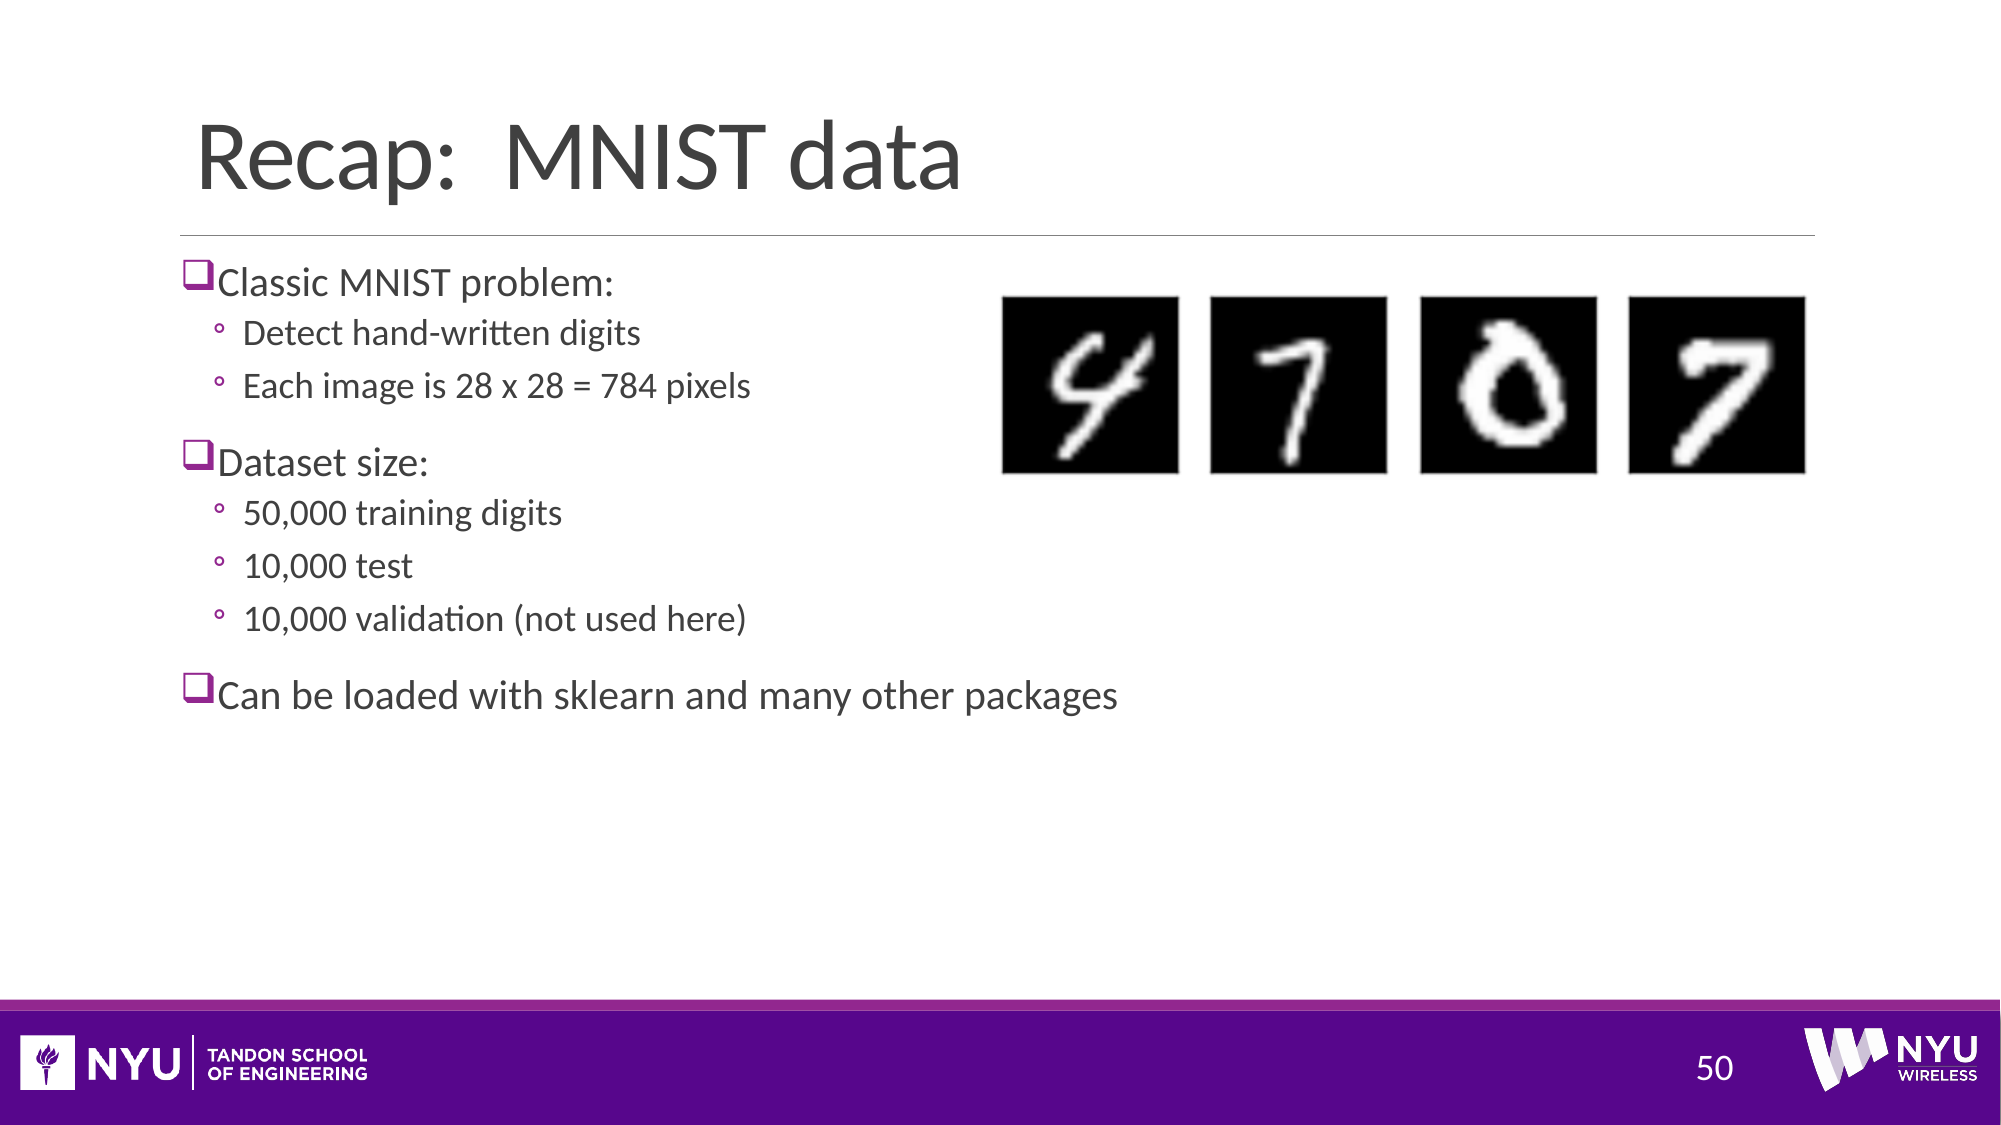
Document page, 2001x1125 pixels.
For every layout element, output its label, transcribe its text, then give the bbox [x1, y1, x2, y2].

slide_number 50 [1533, 1035, 1749, 1096]
title Recap: MNIST data [180, 47, 1830, 218]
list Classic MNIST problem: Detect hand-written digits Each image is 28 x 28 = 784 pixels Dataset size: 50,000 training digits 10,000 test 10,000 validation (not used here) Can be loaded with sklearn and many other packages [180, 252, 1830, 963]
picture [977, 276, 1831, 511]
